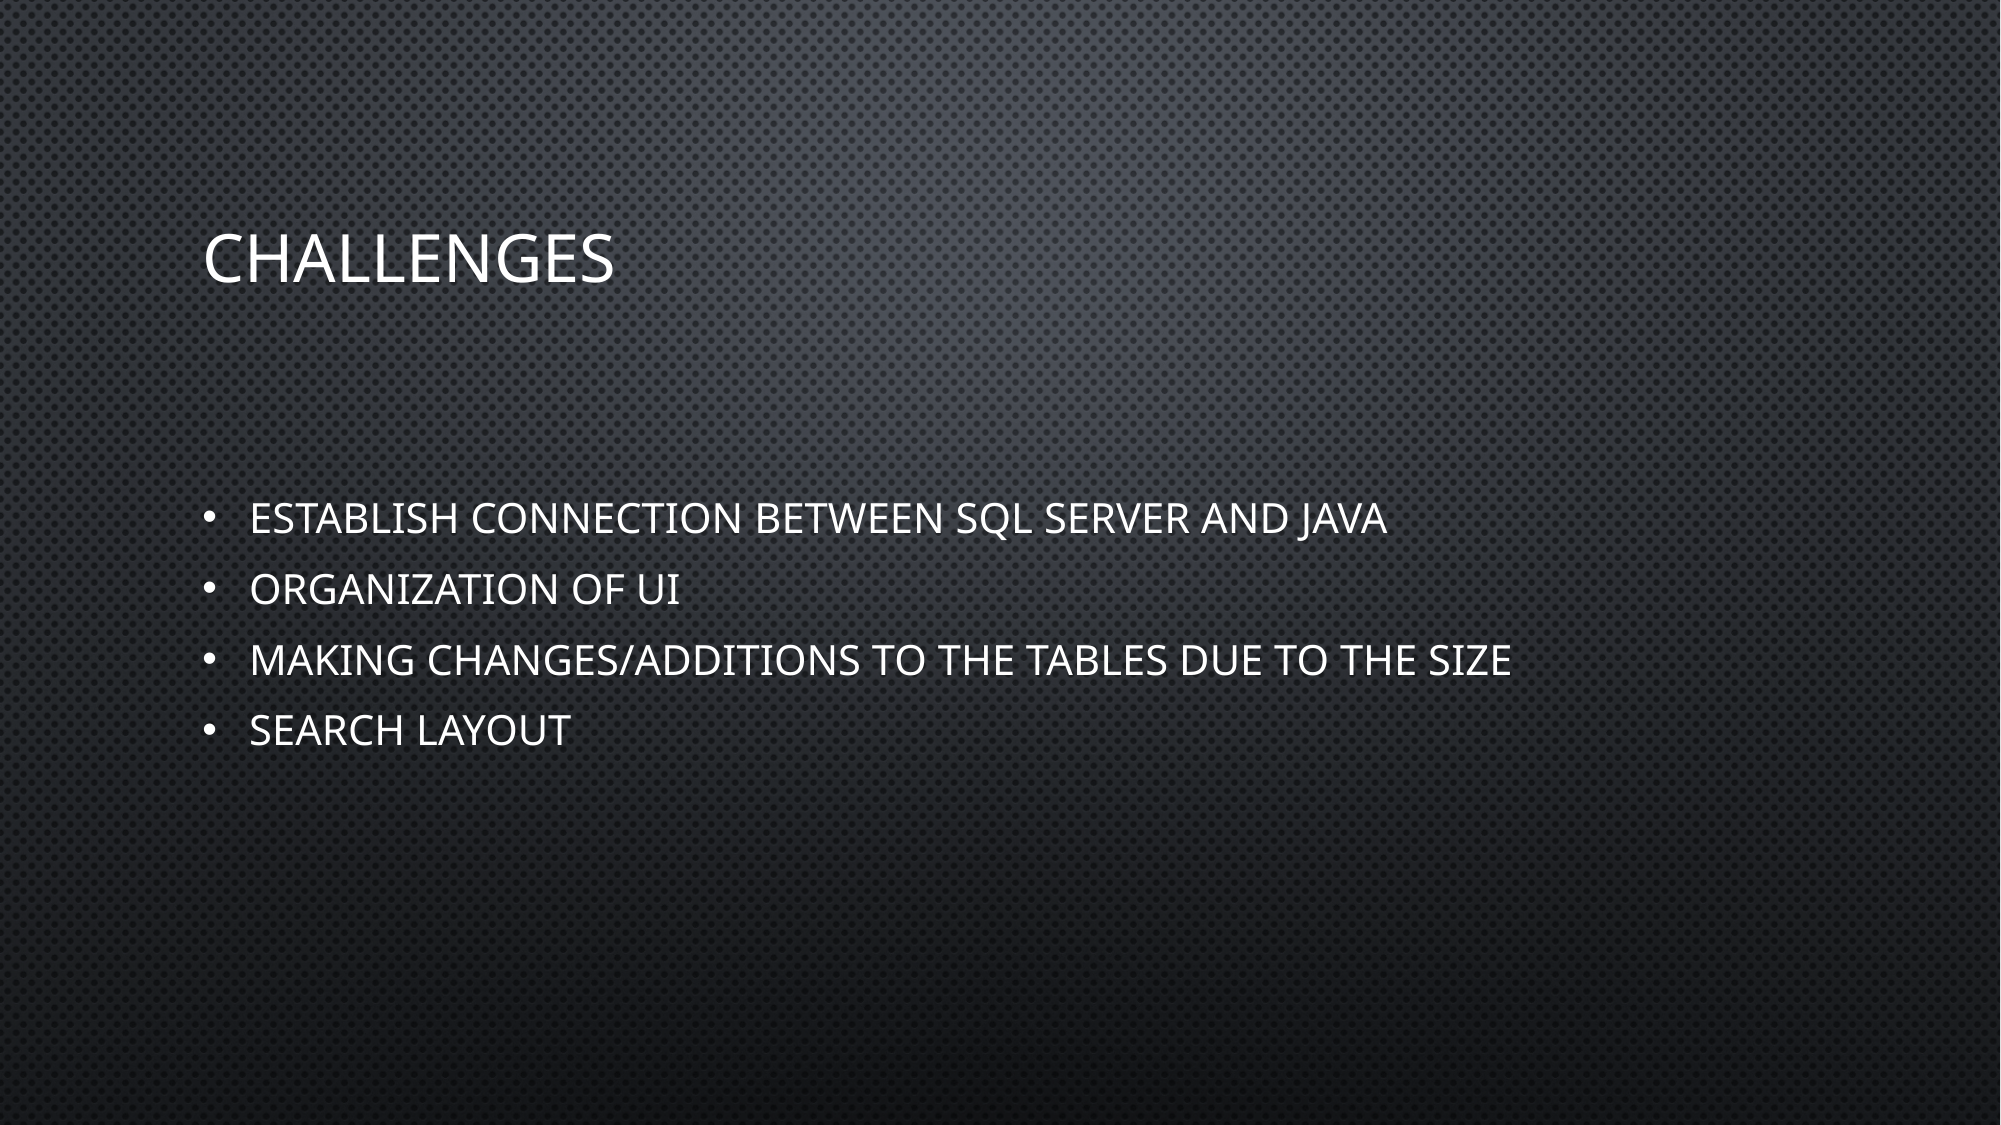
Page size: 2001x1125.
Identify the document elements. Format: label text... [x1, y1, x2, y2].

title Challenges [187, 99, 1813, 413]
list Establish connection between sql server and java Organization of ui Making changes/additions to the tables due to the size Search layout [187, 437, 1813, 950]
